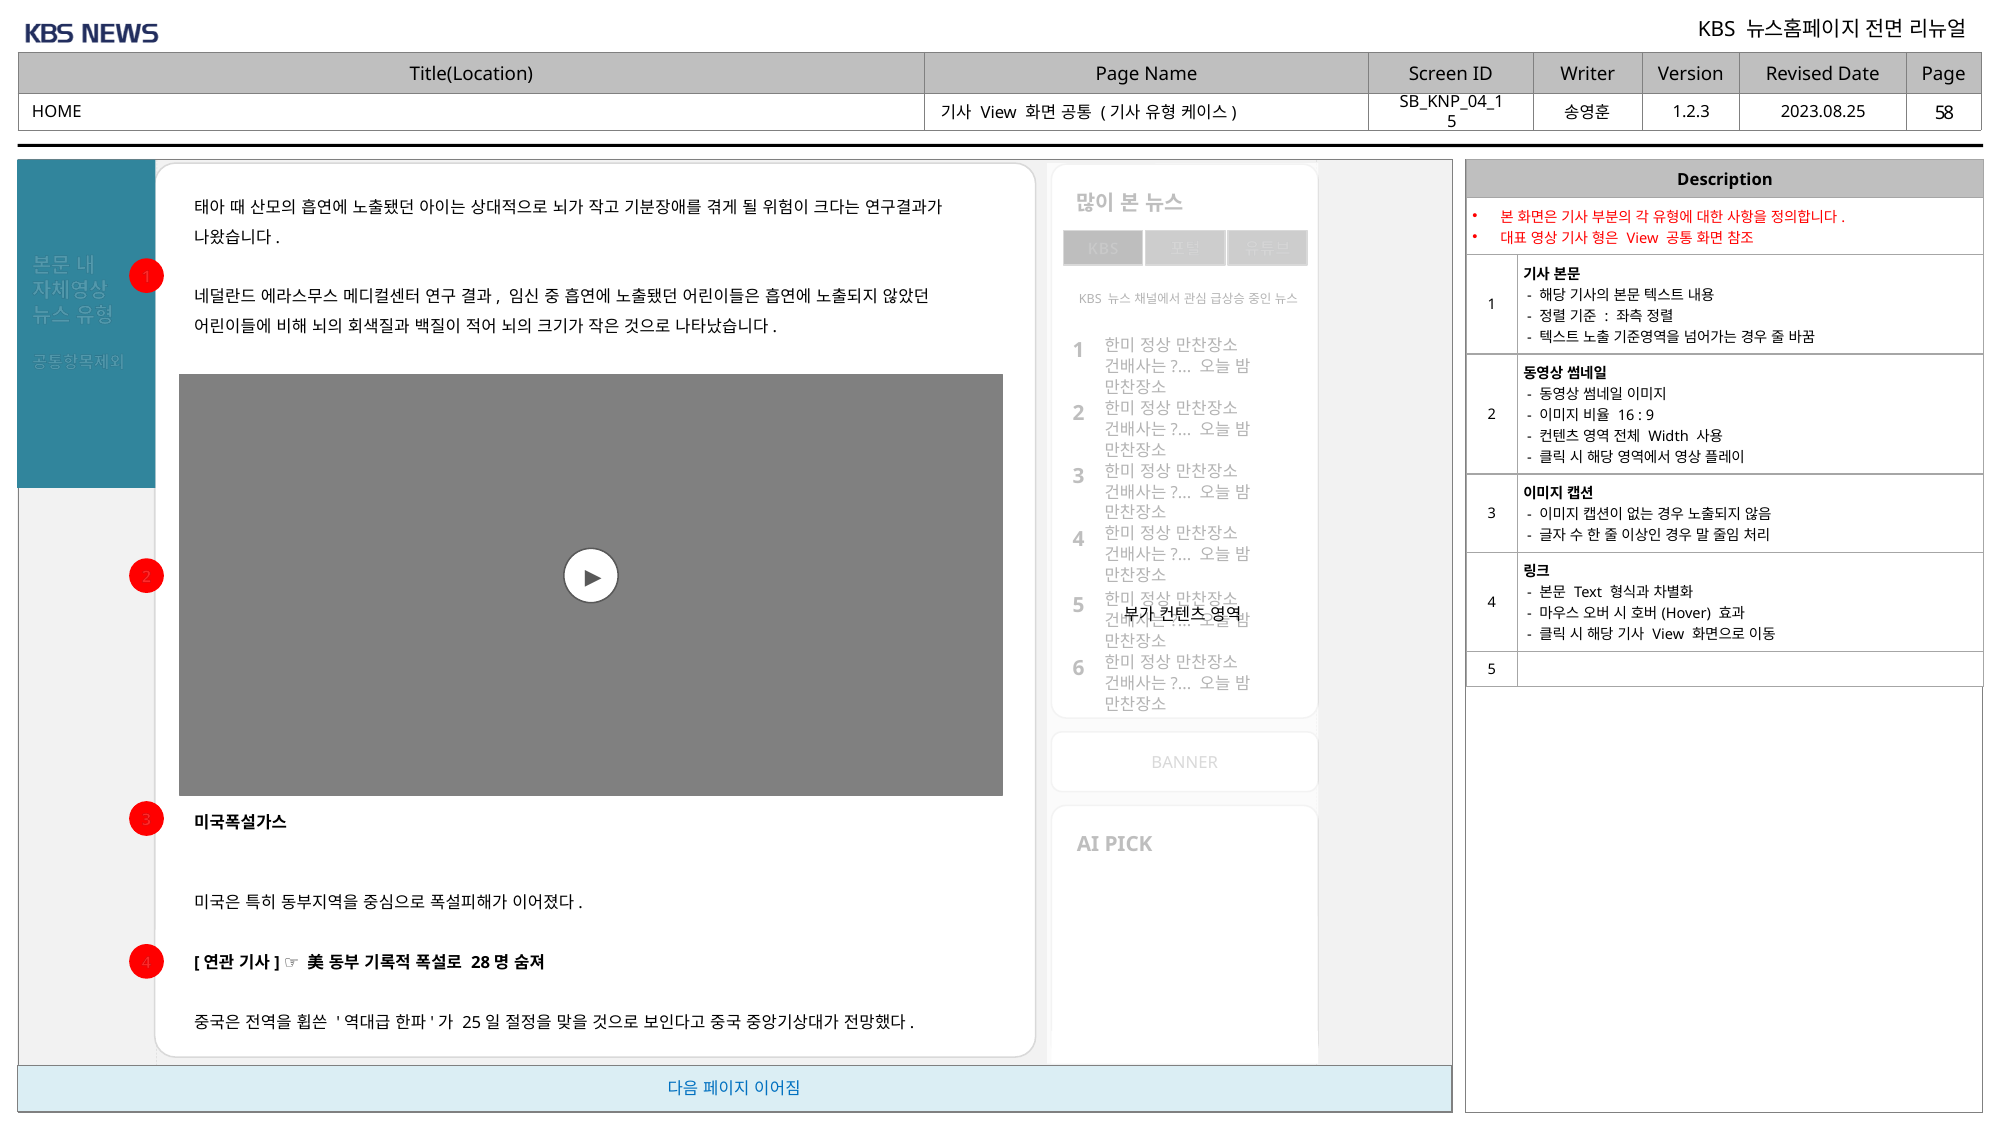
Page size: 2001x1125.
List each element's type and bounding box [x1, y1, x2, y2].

picture [23, 20, 161, 44]
table_cell [1467, 652, 1517, 686]
list [1381, 93, 1522, 129]
text_box [1041, 163, 1336, 1064]
table_header [1467, 160, 1983, 197]
table_cell [1518, 475, 1983, 552]
table_cell [1467, 553, 1517, 651]
table_cell [1518, 355, 1983, 473]
table_cell [1467, 198, 1983, 254]
list [17, 93, 138, 129]
table_cell [1518, 553, 1983, 651]
table_cell [1467, 475, 1517, 552]
table_cell [1518, 652, 1983, 686]
title [926, 94, 1259, 130]
table_cell [1467, 255, 1517, 353]
table_cell [1467, 355, 1517, 473]
table_cell [1518, 255, 1983, 353]
text_box [17, 159, 1036, 1058]
